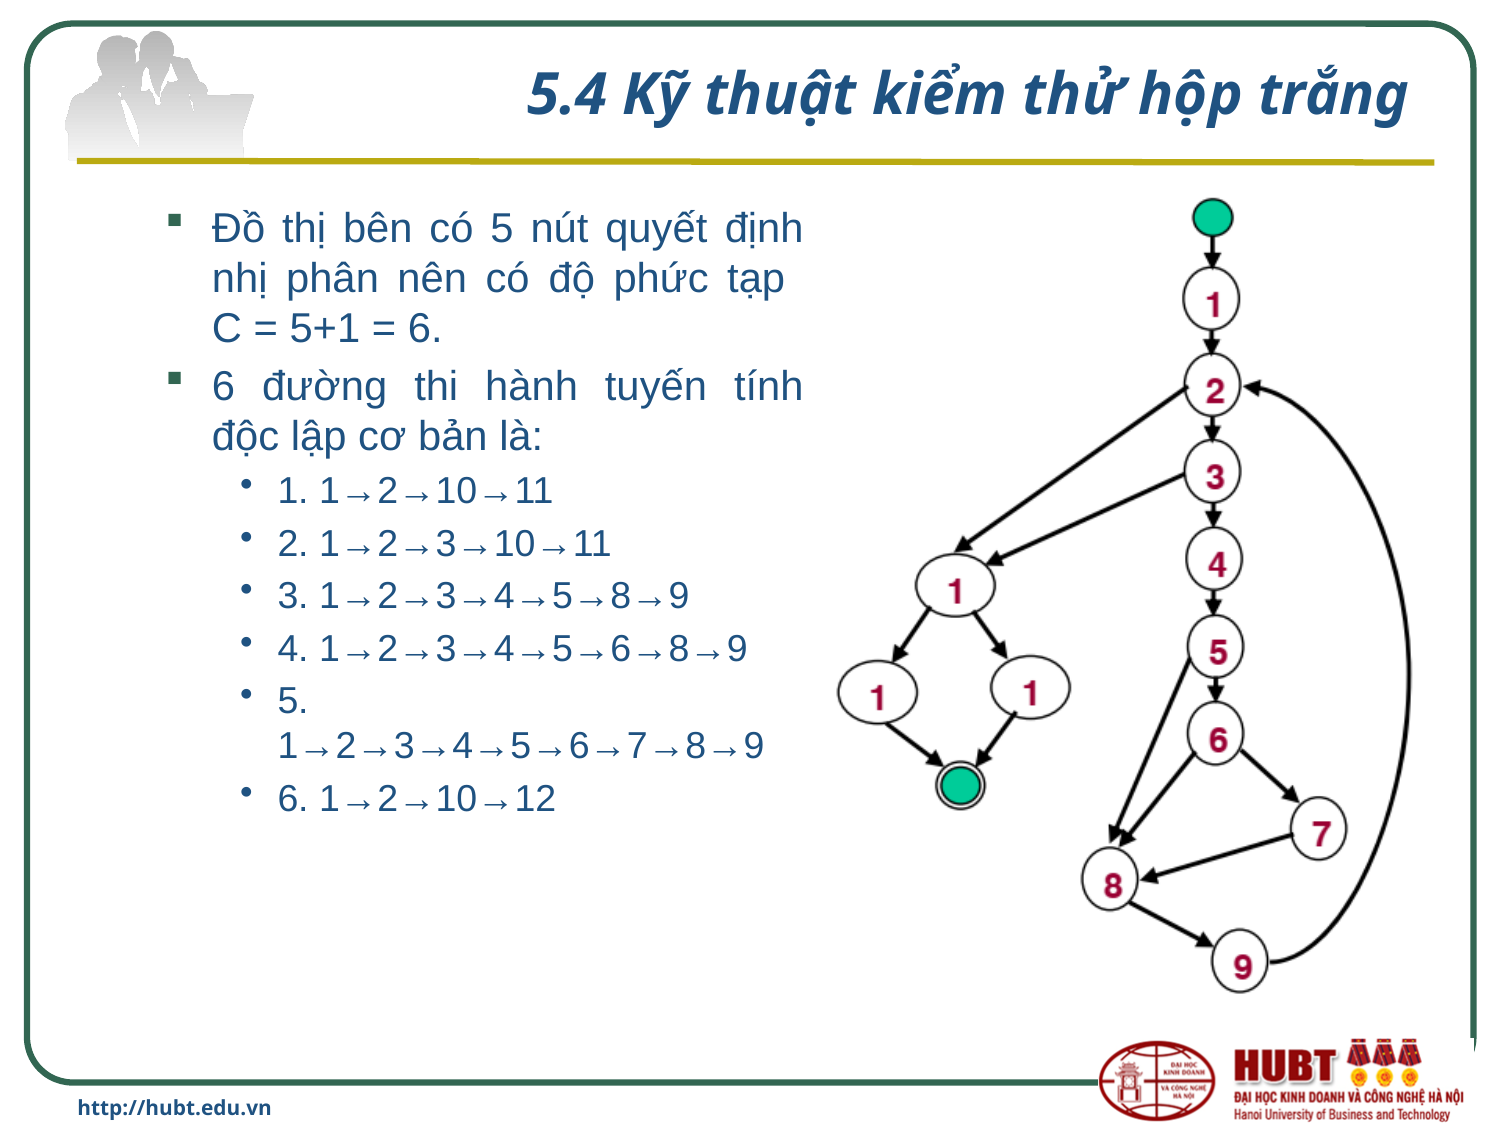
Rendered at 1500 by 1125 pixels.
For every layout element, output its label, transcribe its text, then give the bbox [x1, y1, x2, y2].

picture [1098, 1038, 1474, 1123]
slide_number http://hubt.edu.vn [62, 1087, 475, 1125]
list Đồ thị bên có 5 nút quyết định nhị phân nên có độ phức tạp C = 5+1 = 6. 6 đường thi hành tuyến tính độc lập cơ bản là: 1. 1→2→10→11 2. 1→2→3→10→11 3. 1→2→3→4→5→8→9 4. 1→2→3→4→5→6→8→9 5. 1→2→3→4→5→6→7→8→9 6. 1→2→10→12 [75, 192, 819, 1031]
title 5.4 Kỹ thuật kiểm thử hộp trắng [75, 45, 1425, 138]
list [818, 192, 1425, 997]
